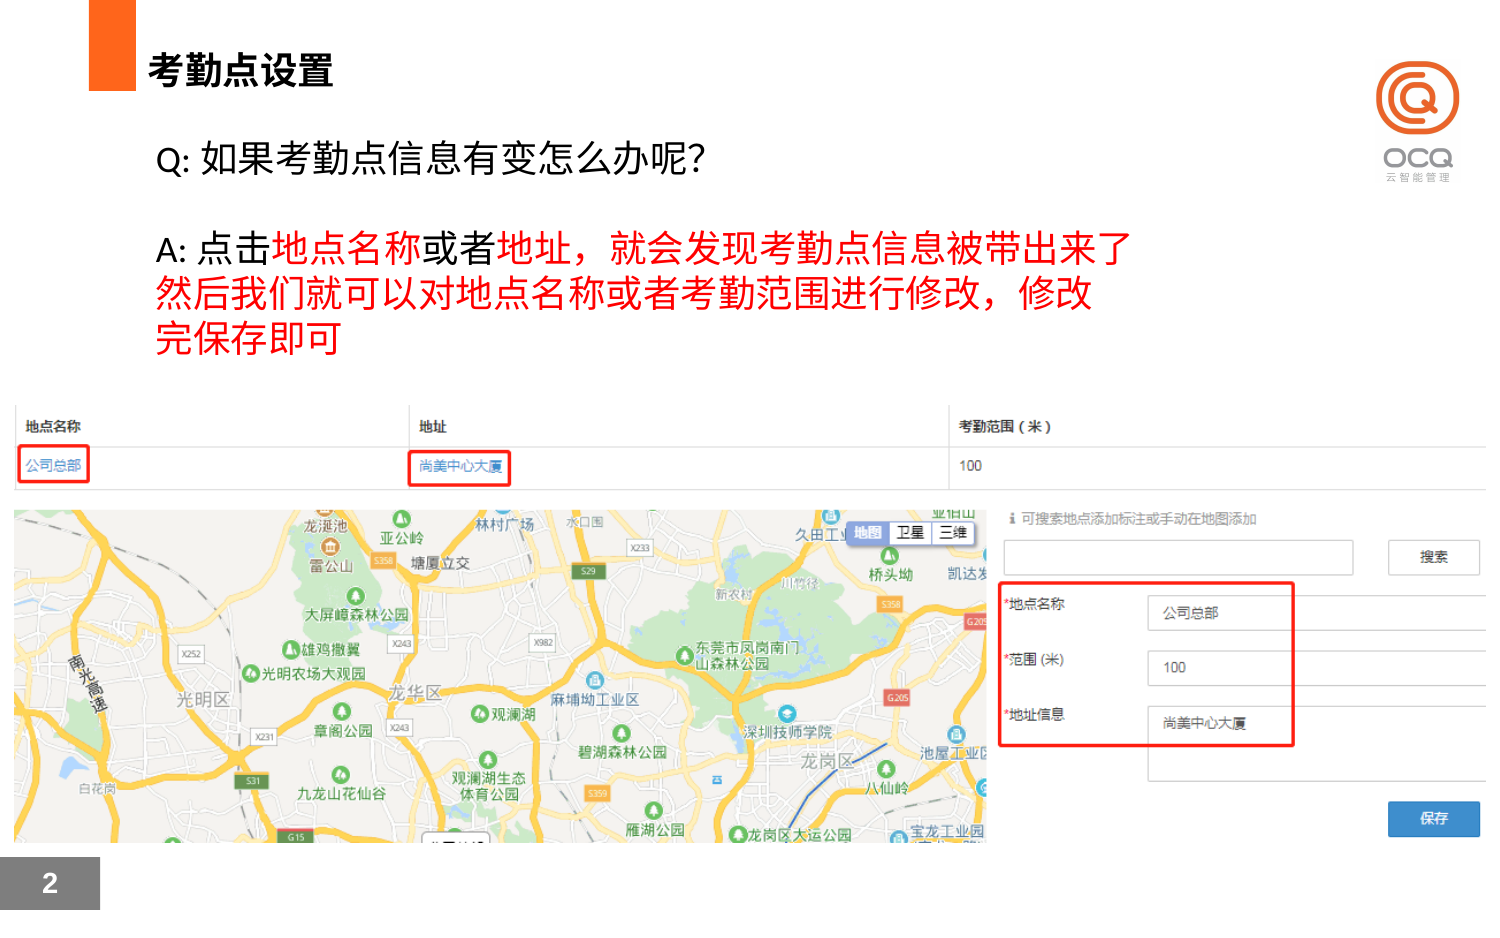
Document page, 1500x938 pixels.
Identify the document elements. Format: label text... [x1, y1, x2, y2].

text_box [0, 857, 101, 910]
text_box [88, 0, 136, 91]
picture [1375, 59, 1461, 183]
picture [14, 405, 1486, 843]
text_box 2 [39, 862, 61, 900]
text_box Q:如果考勤点信息有变怎么办呢？ A:点击地点名称或者地址，就会发现考勤点信息被带出来了 然后我们就可以对地点名称或者考勤范围进行修改，修改 完保存即可 [141, 127, 1149, 367]
title 考勤点设置 [145, 45, 393, 127]
